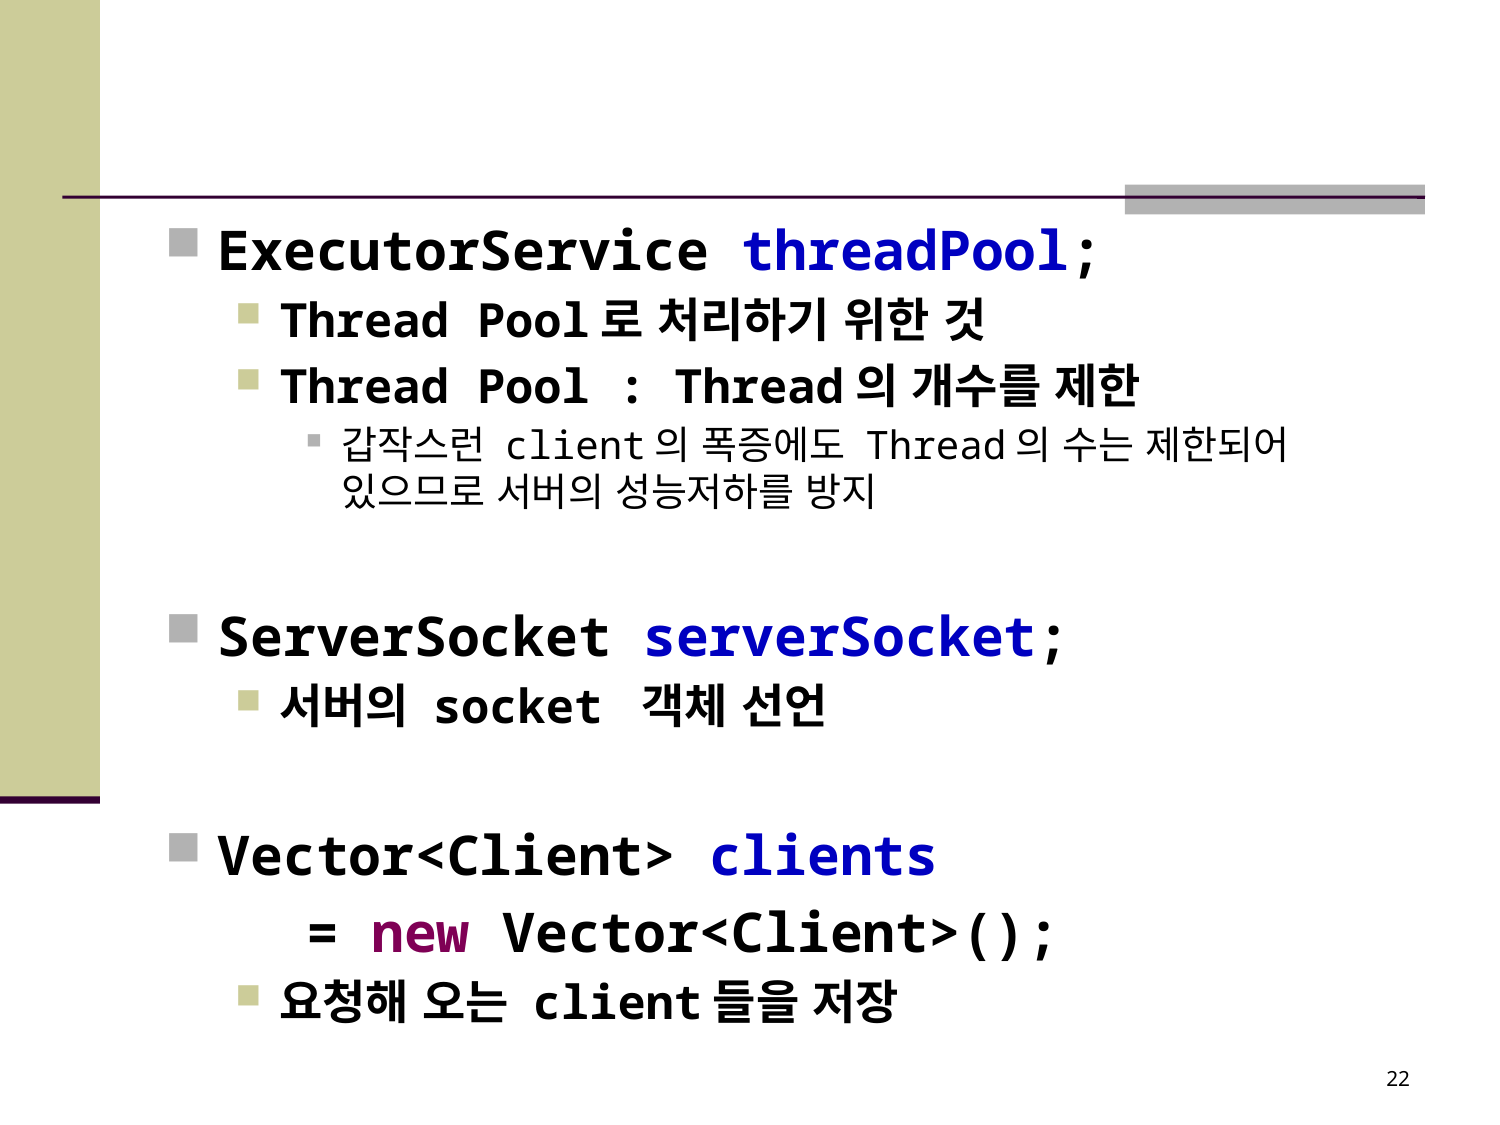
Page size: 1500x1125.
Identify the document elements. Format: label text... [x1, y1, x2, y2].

list ExecutorService threadPool; Thread Pool로 처리하기 위한 것 Thread Pool : Thread의 개수를 제한 갑작스런 client의 폭증에도 Thread의 수는 제한되어 있으므로 서버의 성능저하를 방지 ServerSocket serverSocket; 서버의 socket 객체 선언 Vector<Client> clients = new Vector<Client>(); 요청해 오는 client들을 저장 [149, 207, 1426, 1048]
slide_number 22 [1112, 1058, 1426, 1101]
